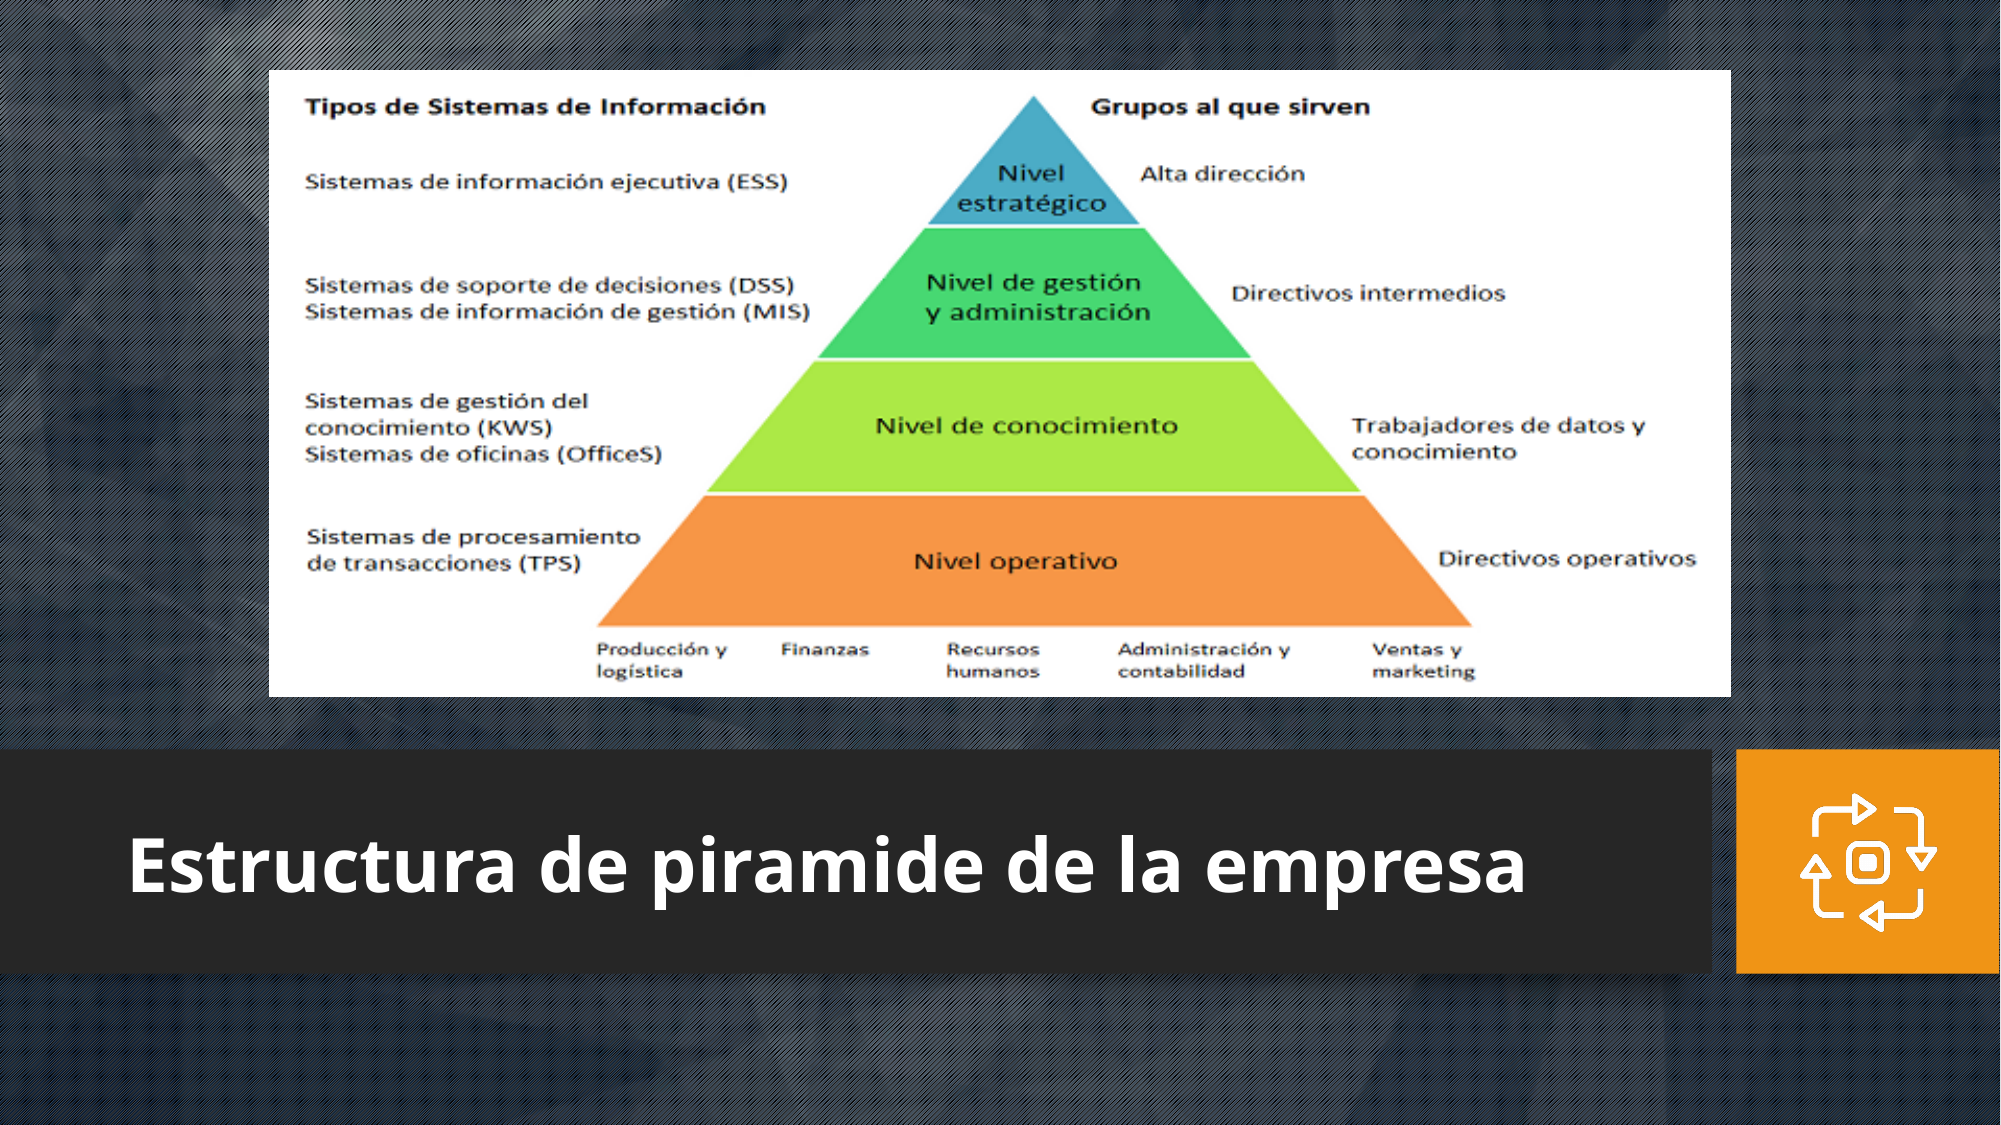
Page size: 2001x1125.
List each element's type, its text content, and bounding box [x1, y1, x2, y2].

picture [0, 0, 2001, 1125]
text_box [235, 583, 264, 638]
text_box Estructura de piramide de la empresa [111, 772, 1689, 952]
text_box [1735, 130, 1776, 186]
text_box [1735, 574, 1866, 670]
